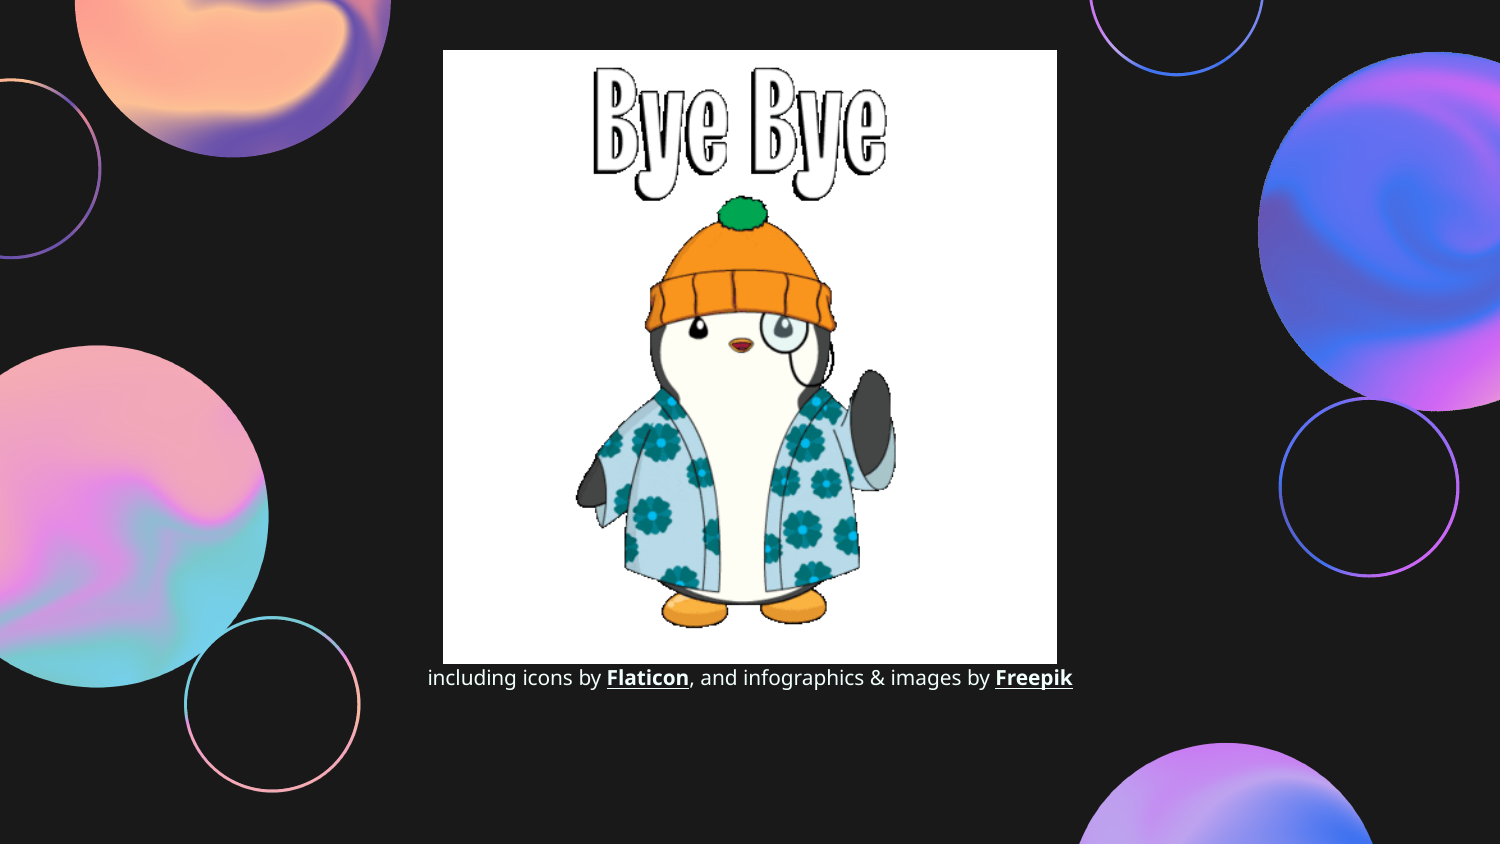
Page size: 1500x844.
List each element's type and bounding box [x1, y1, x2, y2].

picture [0, 78, 102, 260]
picture [1064, 738, 1388, 844]
picture [1086, 0, 1500, 578]
picture [182, 614, 363, 795]
picture [0, 340, 274, 693]
picture [442, 49, 1058, 665]
picture [74, 0, 391, 158]
